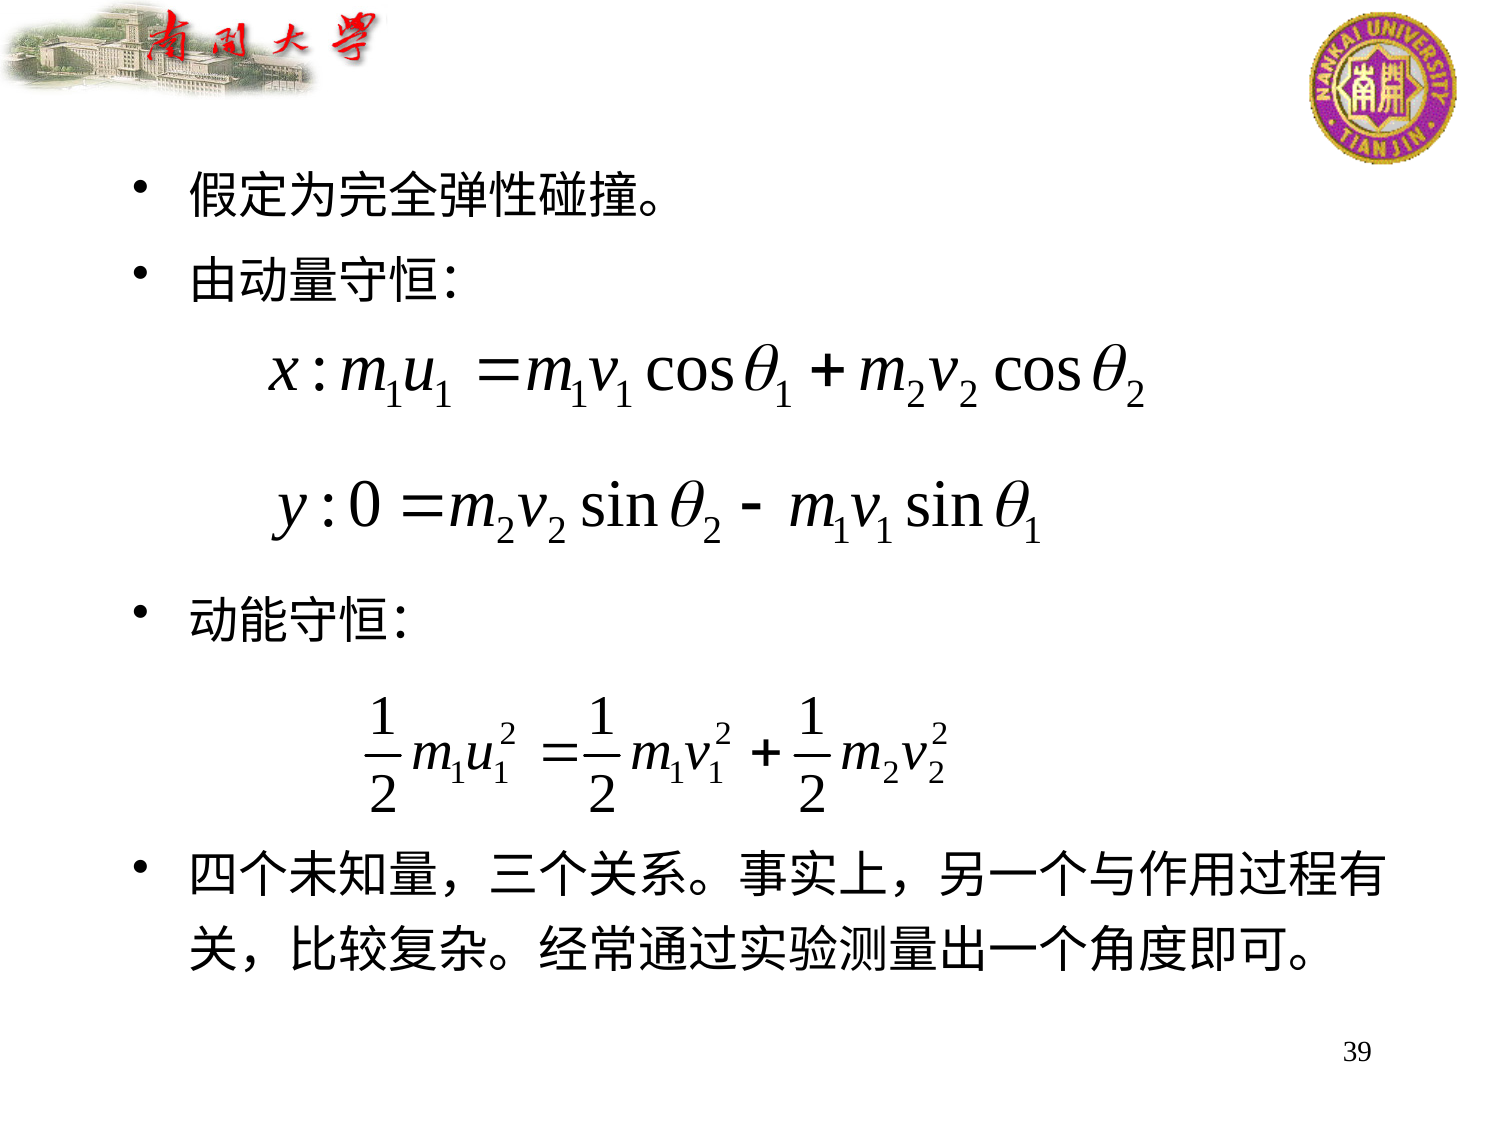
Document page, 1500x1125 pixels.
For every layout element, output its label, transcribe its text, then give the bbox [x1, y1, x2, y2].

list 假定为完全弹性碰撞。 由动量守恒： 动能守恒： 四个未知量，三个关系。事实上，另一个与作用过程有关，比较复杂。经常通过实验测量出一个角度即可。 [116, 140, 1421, 980]
slide_number 39 [1074, 1024, 1388, 1101]
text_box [255, 321, 1157, 420]
picture [0, 0, 388, 100]
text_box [261, 457, 1053, 561]
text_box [355, 680, 958, 826]
picture [1262, 0, 1500, 178]
